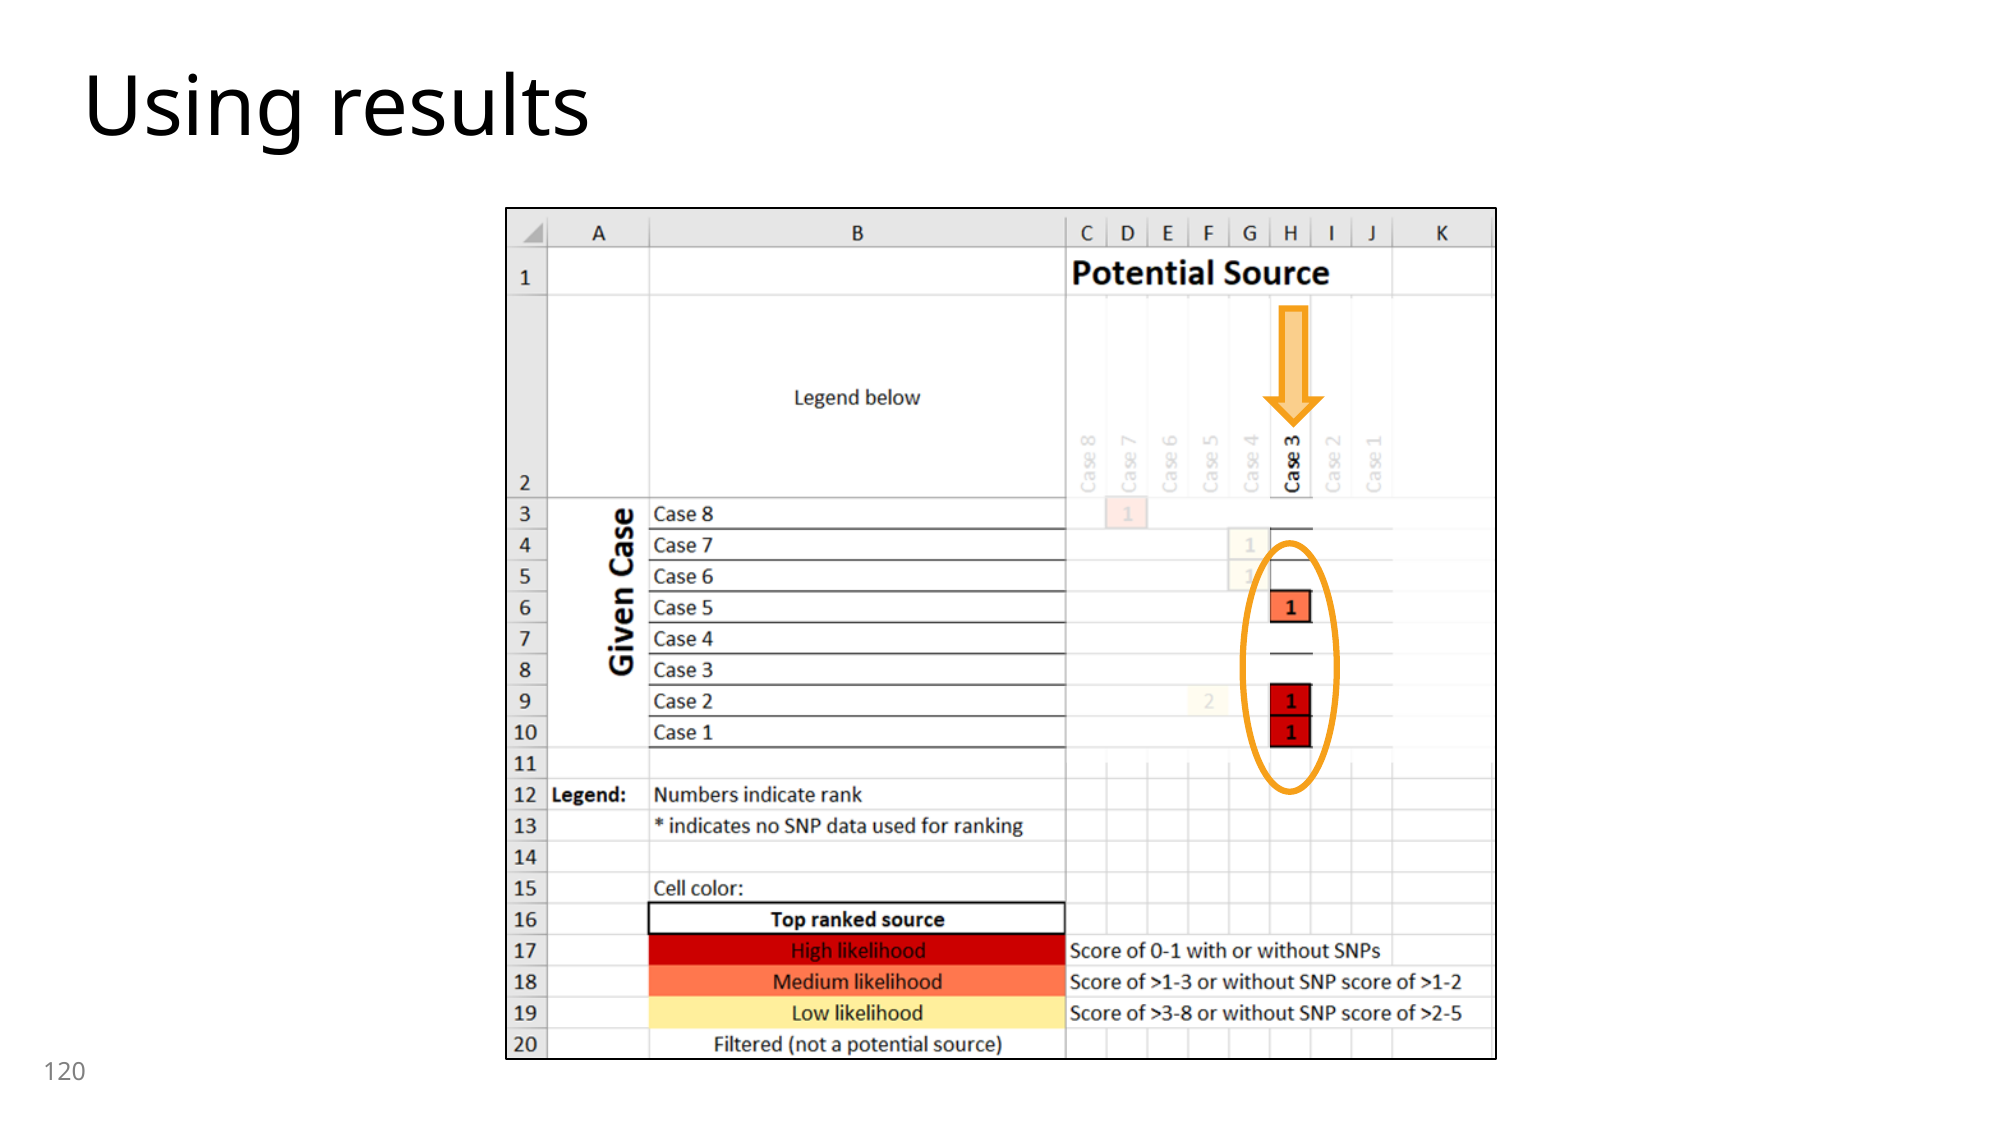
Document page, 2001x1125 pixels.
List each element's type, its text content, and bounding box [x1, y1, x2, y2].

title Using results [67, 0, 1793, 218]
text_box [506, 208, 1495, 1058]
slide_number 120 [28, 1042, 479, 1103]
